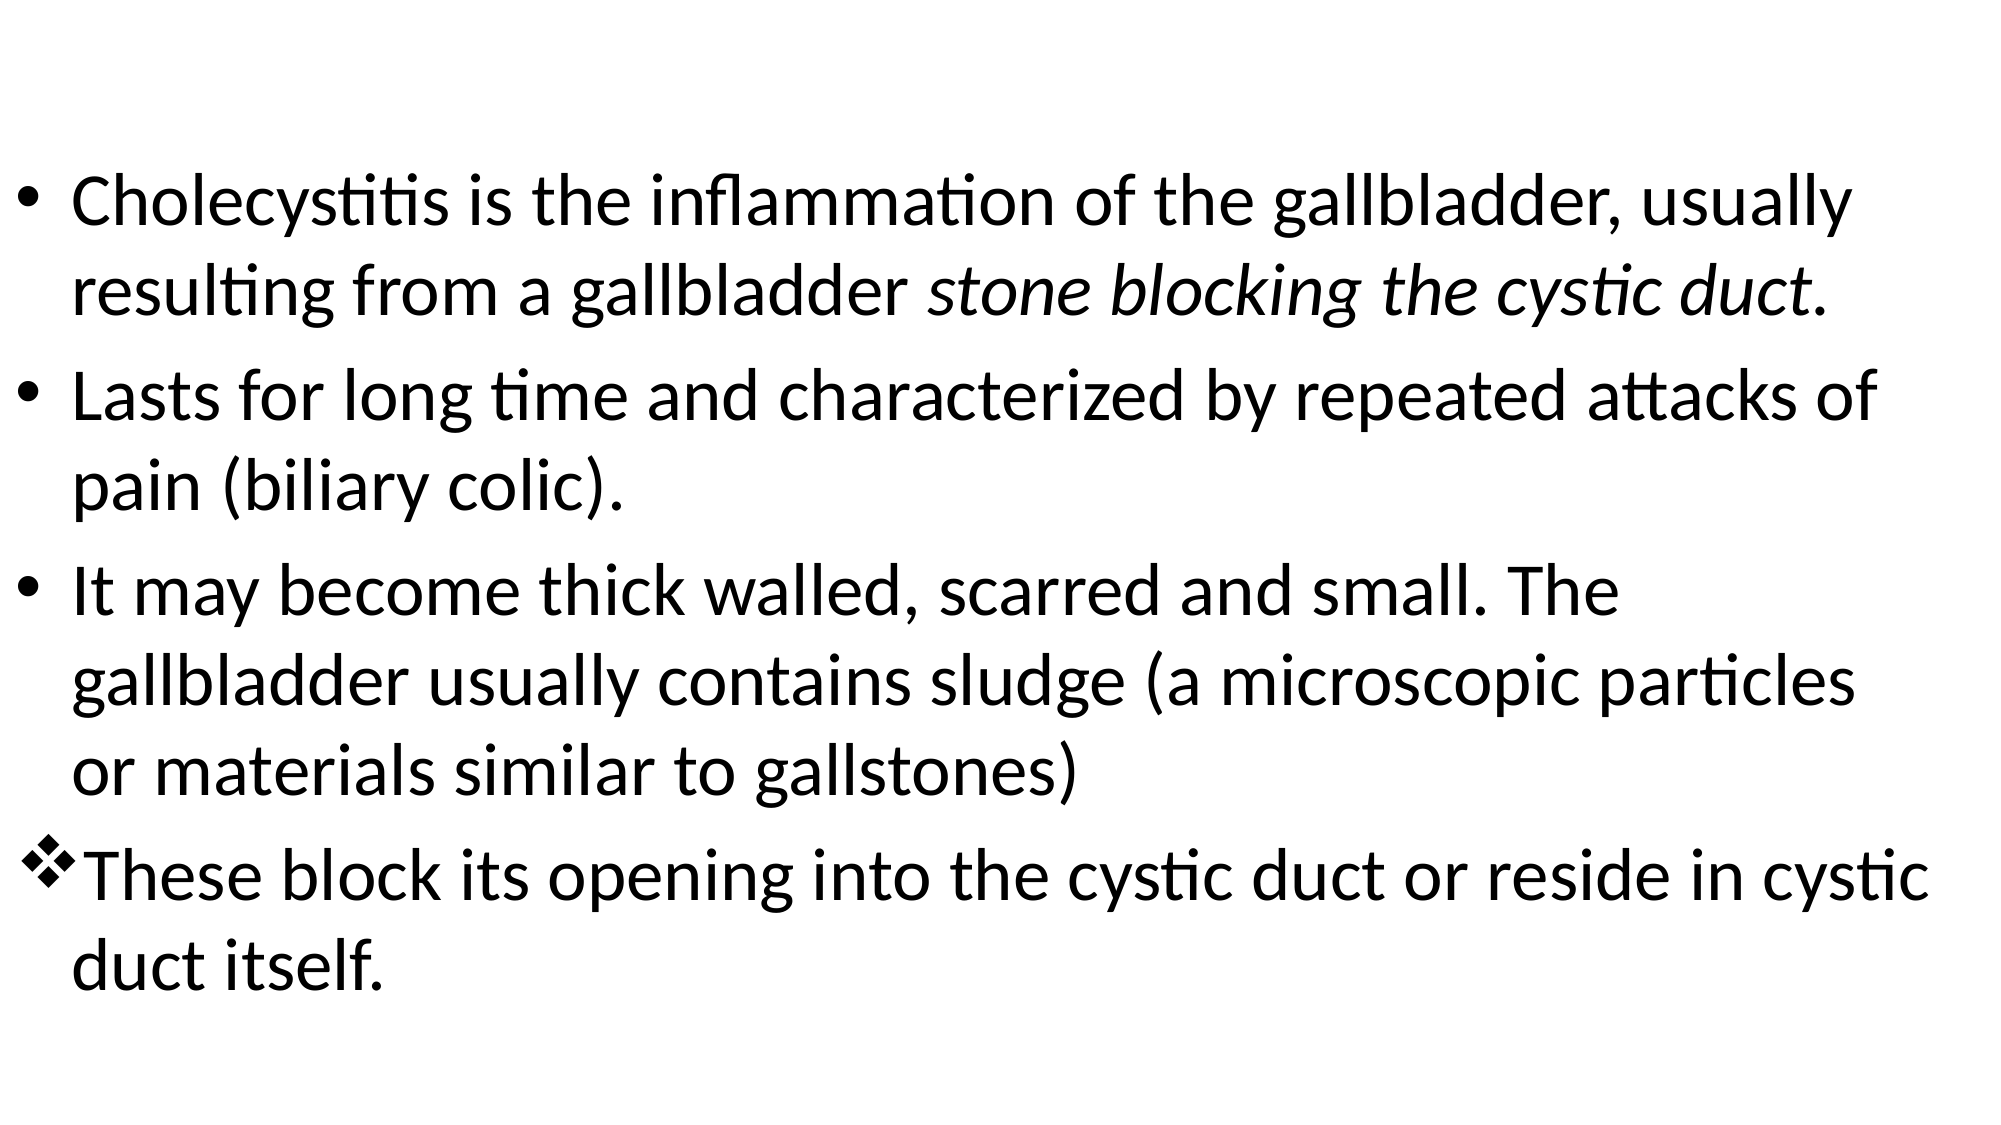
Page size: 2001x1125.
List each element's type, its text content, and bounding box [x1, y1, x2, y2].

list Cholecystitis is the inflammation of the gallbladder, usually resulting from a gallbladder stone blocking the cystic duct. Lasts for long time and characterized by repeated attacks of pain (biliary colic). It may become thick walled, scarred and small. The gallbladder usually contains sludge (a microscopic particles or materials similar to gallstones) These block its opening into the cystic duct or reside in cystic duct itself. [0, 143, 1954, 1025]
